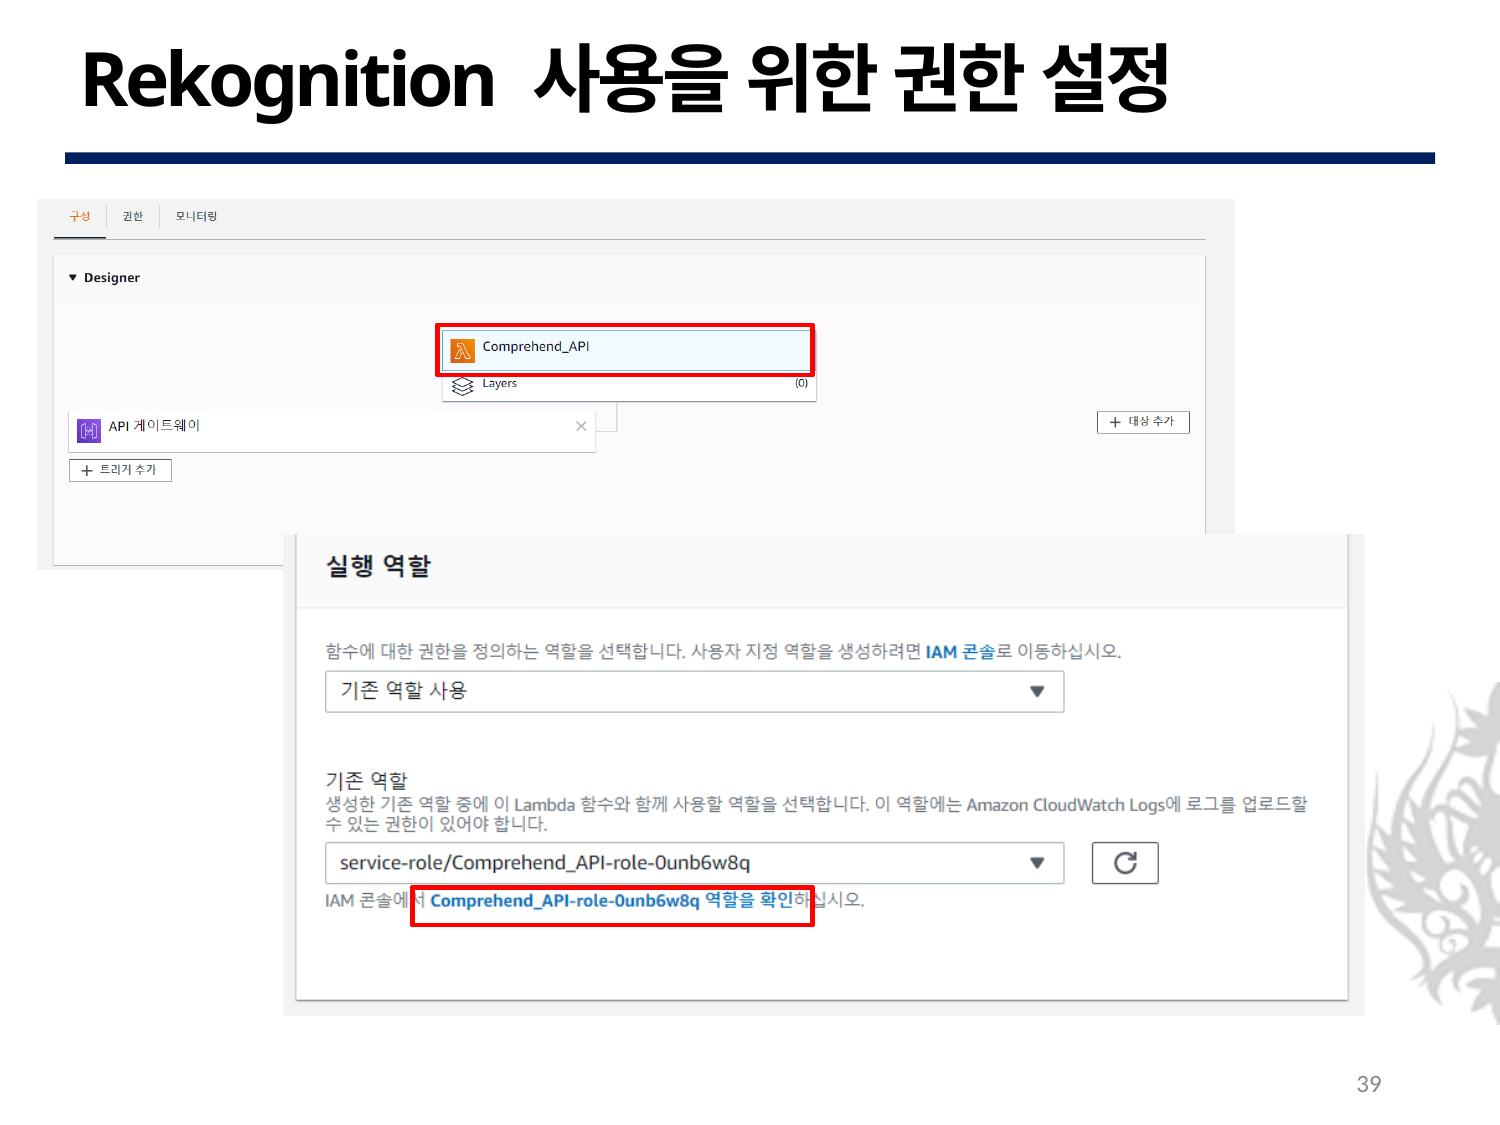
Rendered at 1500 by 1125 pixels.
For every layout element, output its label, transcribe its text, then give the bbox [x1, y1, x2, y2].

picture [37, 199, 1500, 1025]
text_box Rekognition 사용을 위한 권한 설정 [77, 29, 1450, 122]
slide_number 39 [1350, 1071, 1389, 1125]
